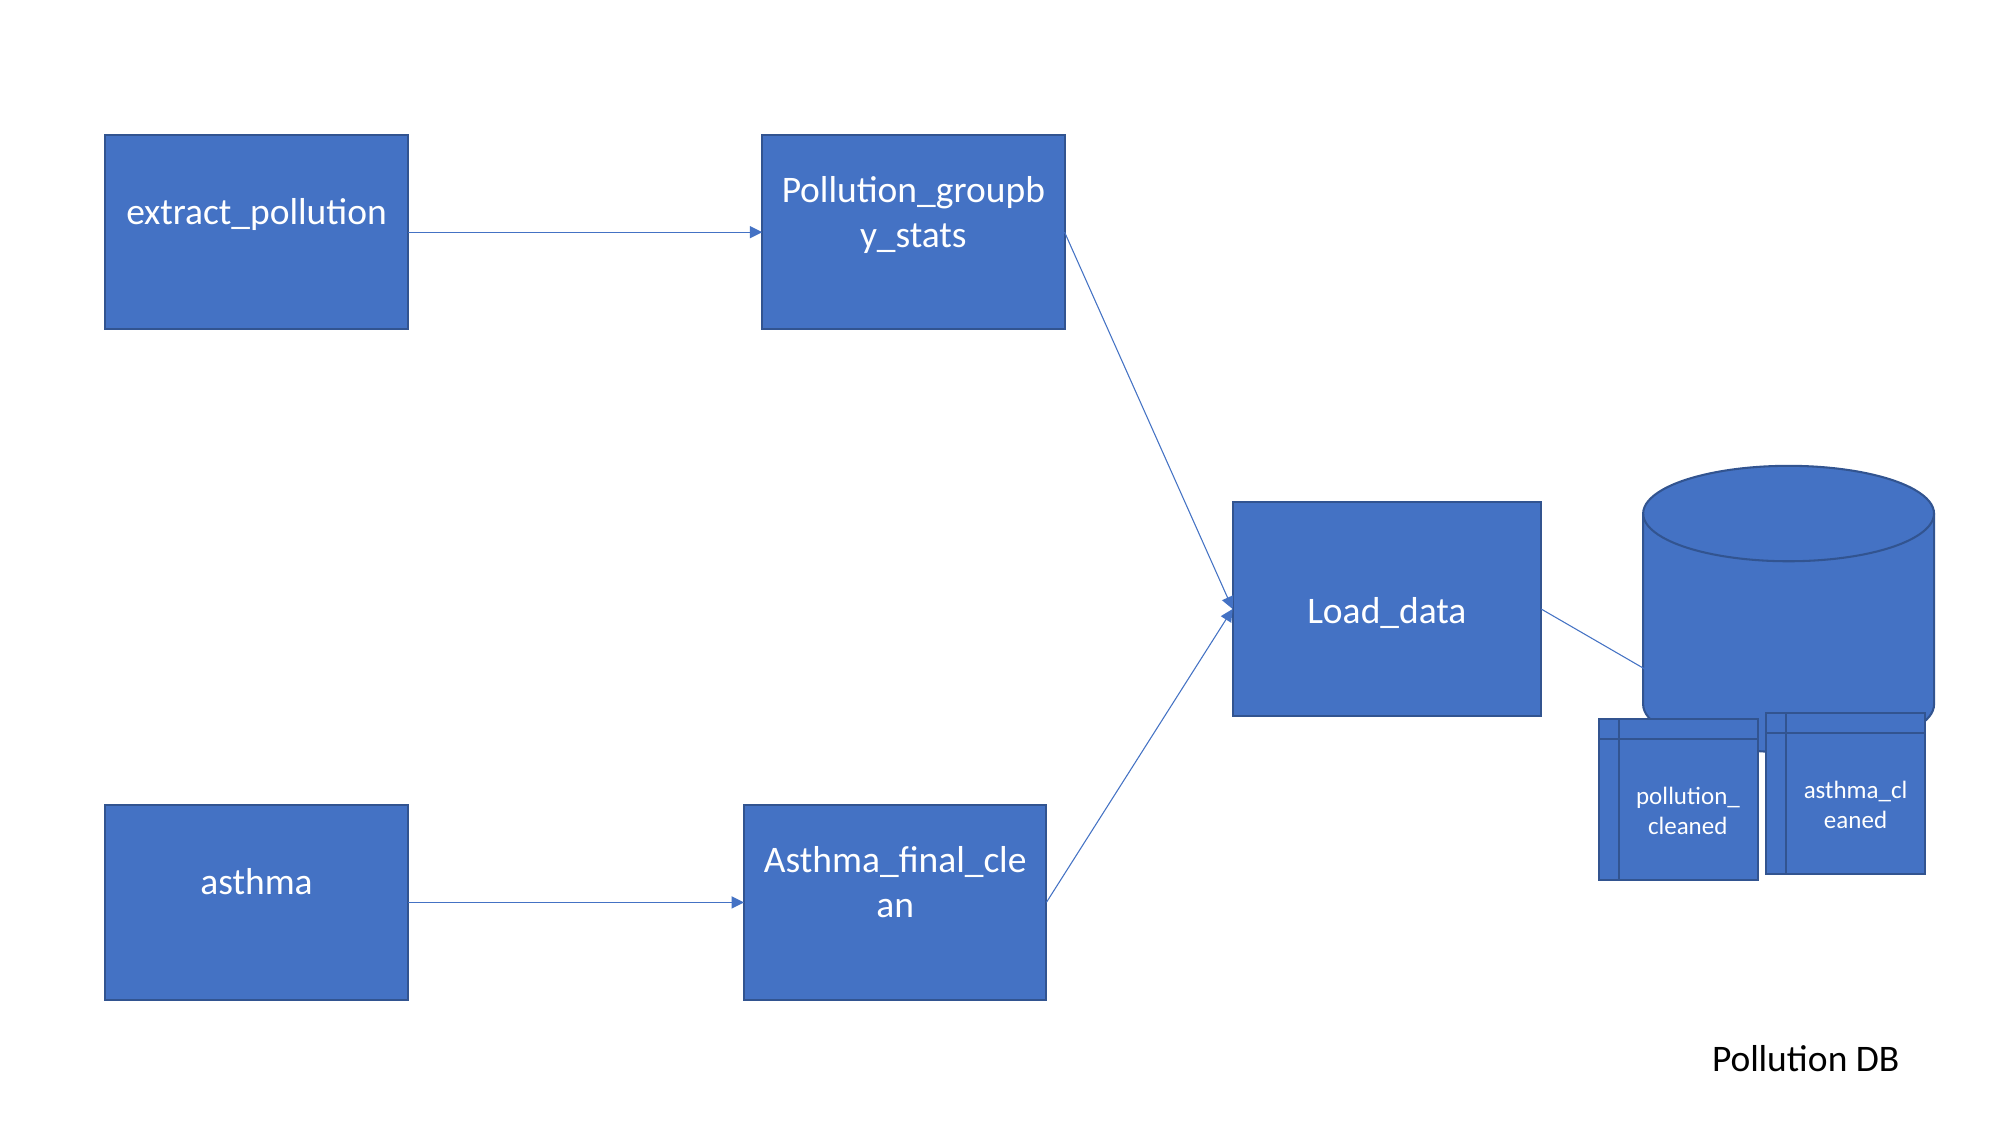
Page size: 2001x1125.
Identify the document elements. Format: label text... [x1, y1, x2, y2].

text_box asthma_cleaned [1765, 712, 1926, 875]
text_box extract_pollution [104, 134, 409, 330]
text_box Asthma_final_clean [743, 804, 1047, 1001]
text_box [1642, 464, 1936, 737]
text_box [1046, 609, 1233, 903]
text_box Load_data [1233, 501, 1542, 717]
text_box pollution_cleaned [1598, 718, 1759, 881]
text_box [1759, 737, 1765, 753]
text_box Pollution_groupby_stats [761, 134, 1066, 330]
text_box Pollution DB [1655, 1026, 1956, 1087]
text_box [1064, 232, 1233, 609]
text_box asthma [104, 804, 409, 1001]
